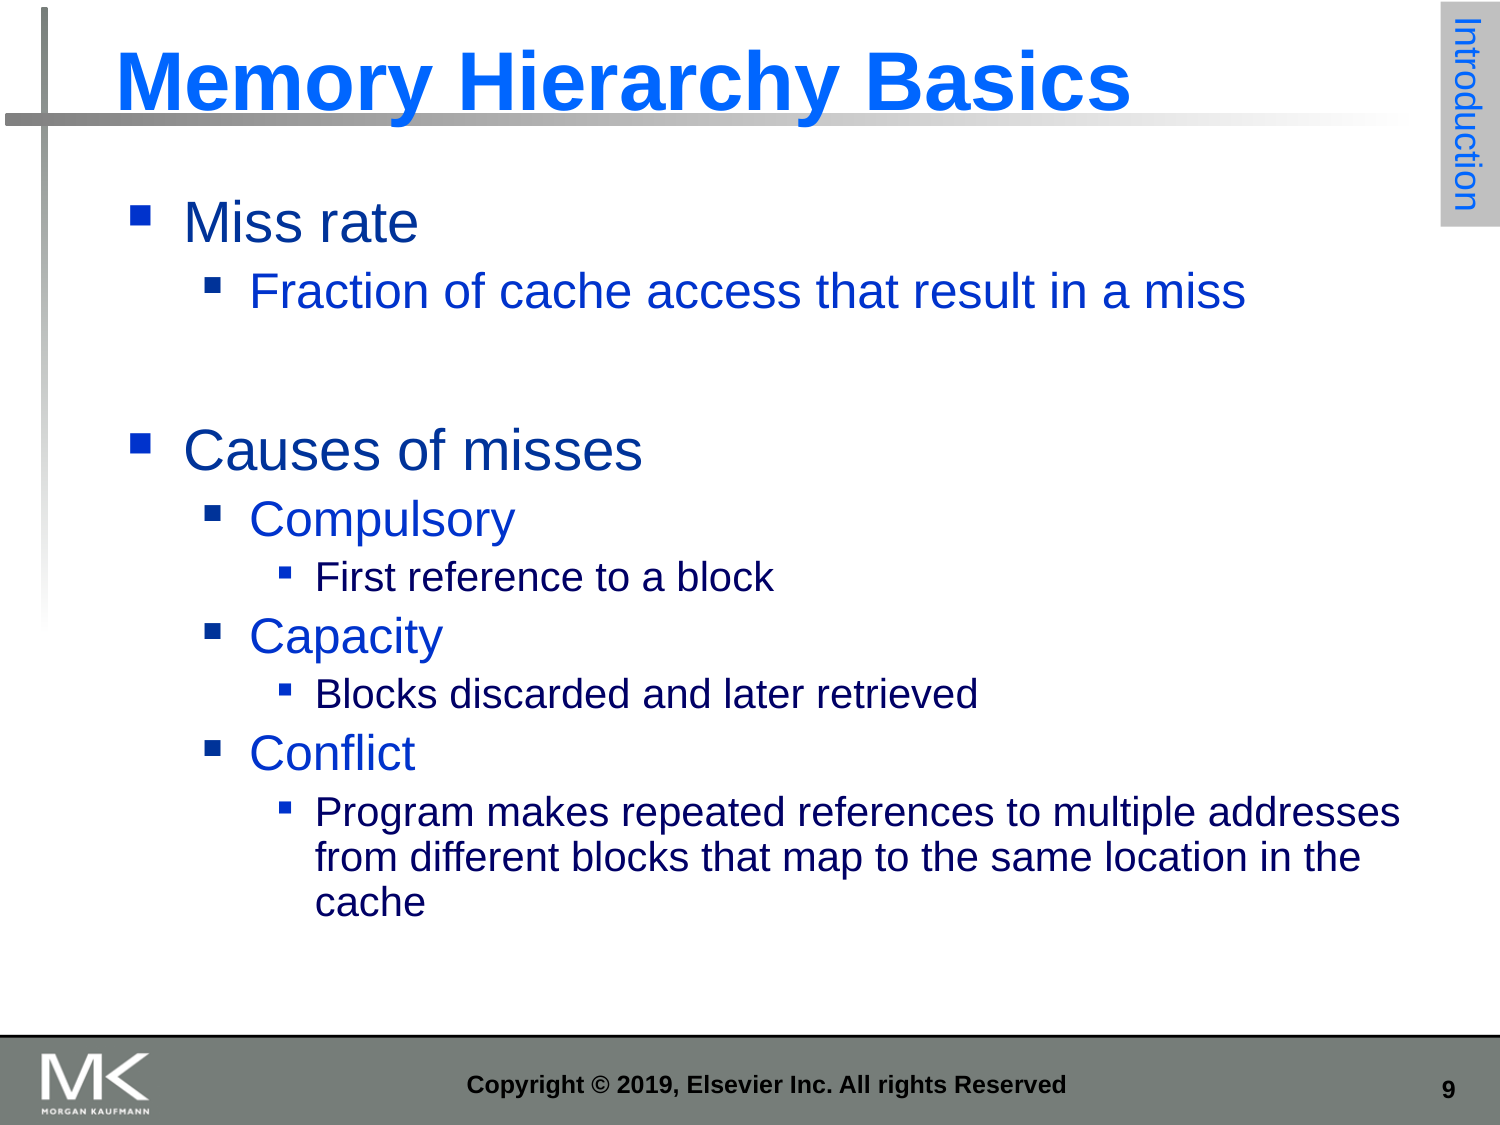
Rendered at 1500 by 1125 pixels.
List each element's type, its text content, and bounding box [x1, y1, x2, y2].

list Miss rate Fraction of cache access that result in a miss Causes of misses Compulsory First reference to a block Capacity Blocks discarded and later retrieved Conflict Program makes repeated references to multiple addresses from different blocks that map to the same location in the cache [111, 184, 1470, 1024]
title Memory Hierarchy Basics [100, 18, 1440, 135]
picture [29, 1046, 160, 1123]
text_box Introduction [1440, 1, 1500, 227]
footer Copyright © 2019, Elsevier Inc. All rights Reserved [170, 1046, 1365, 1106]
